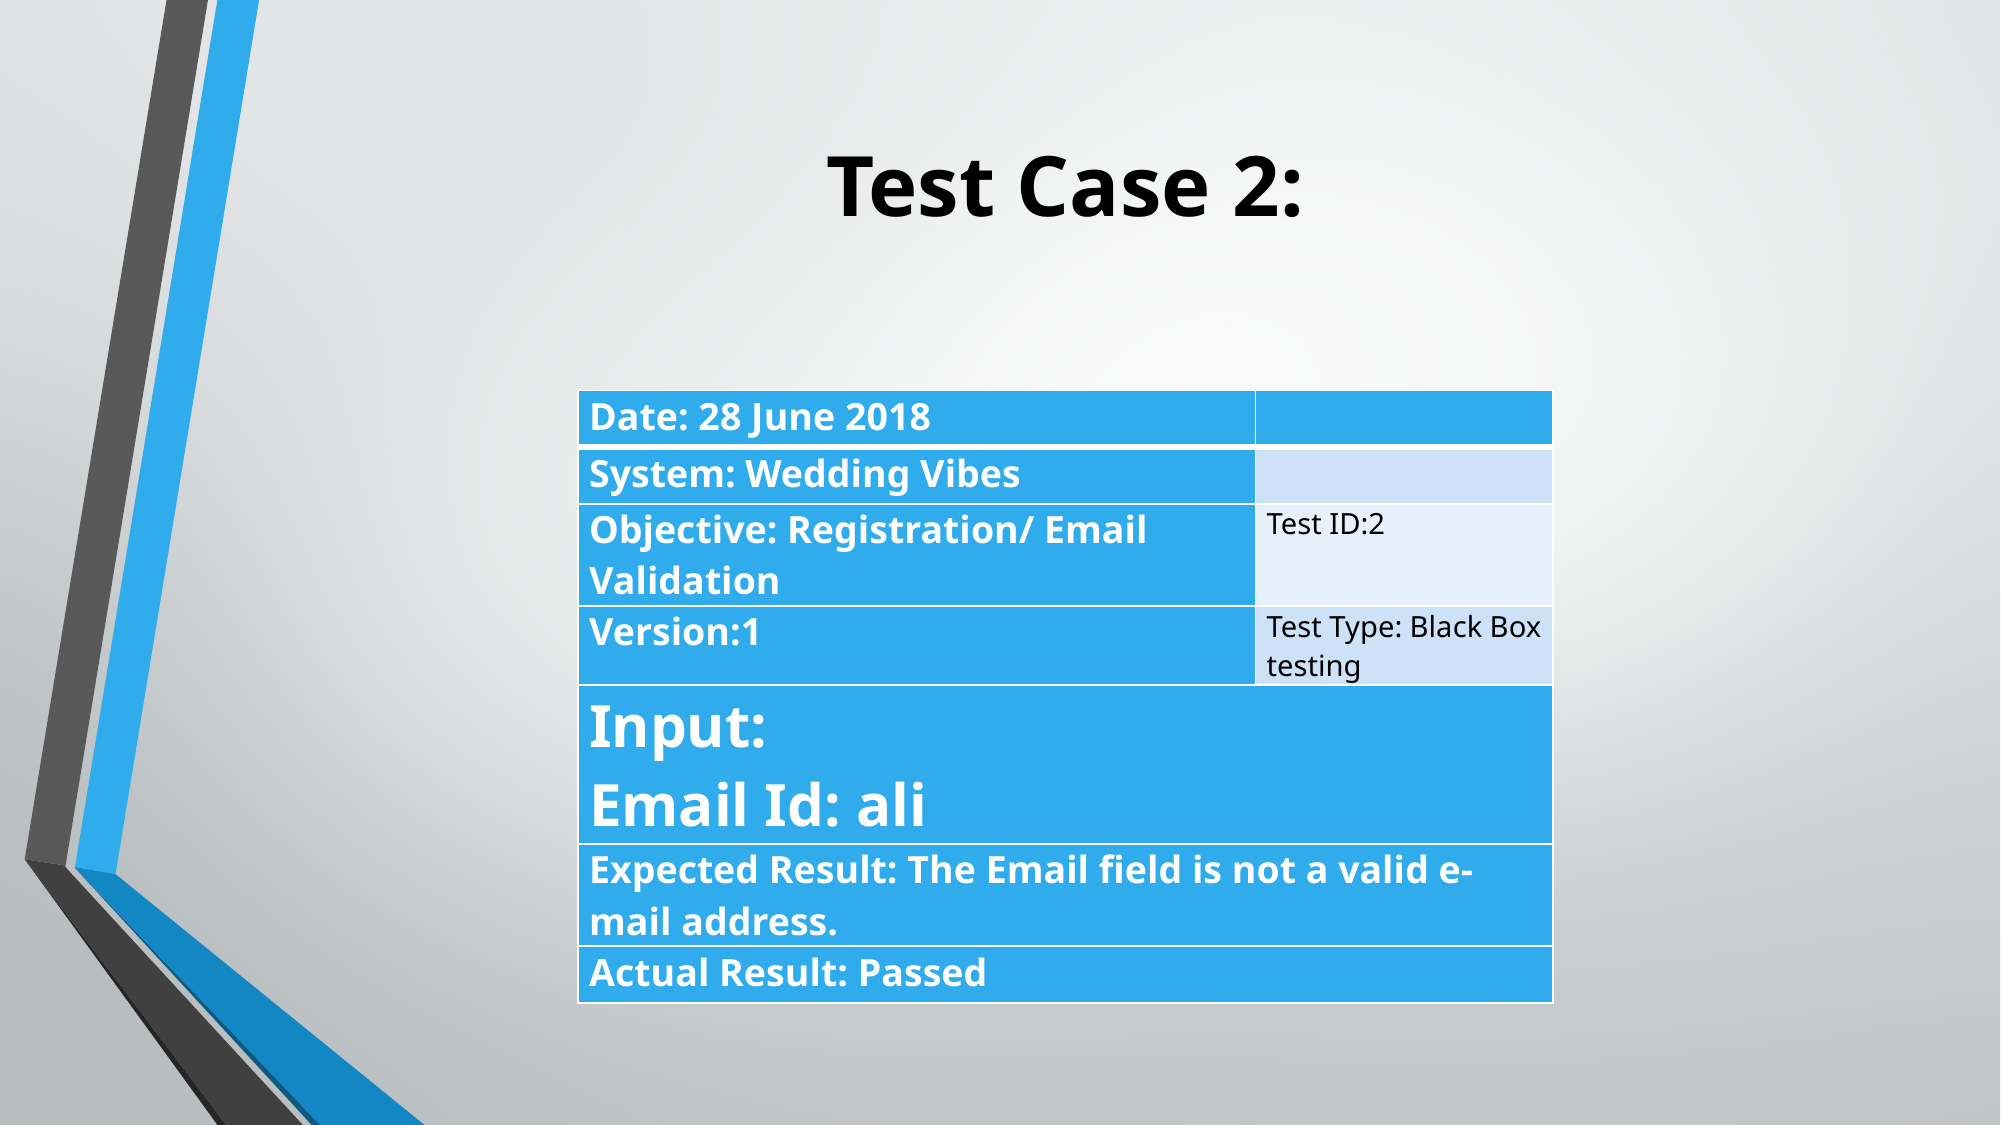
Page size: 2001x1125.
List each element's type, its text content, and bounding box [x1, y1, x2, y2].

table_cell System: Wedding Vibes [579, 450, 1255, 503]
title Test Case 2: [243, 112, 1887, 254]
table_header Date: 28 June 2018 [579, 391, 1255, 444]
table_cell Version:1 [579, 607, 1255, 684]
table_cell Actual Result: Passed [579, 947, 1552, 1002]
table_cell Test Type: Black Box testing [1256, 607, 1552, 684]
table_cell Test ID:2 [1256, 505, 1552, 605]
table_cell Input: Email Id: ali [579, 686, 1552, 843]
table_cell Expected Result: The Email field is not a valid e-mail address. [579, 845, 1552, 945]
table_cell Objective: Registration/ Email Validation [579, 505, 1255, 605]
table_cell [1256, 450, 1552, 503]
table_header [1256, 391, 1552, 444]
